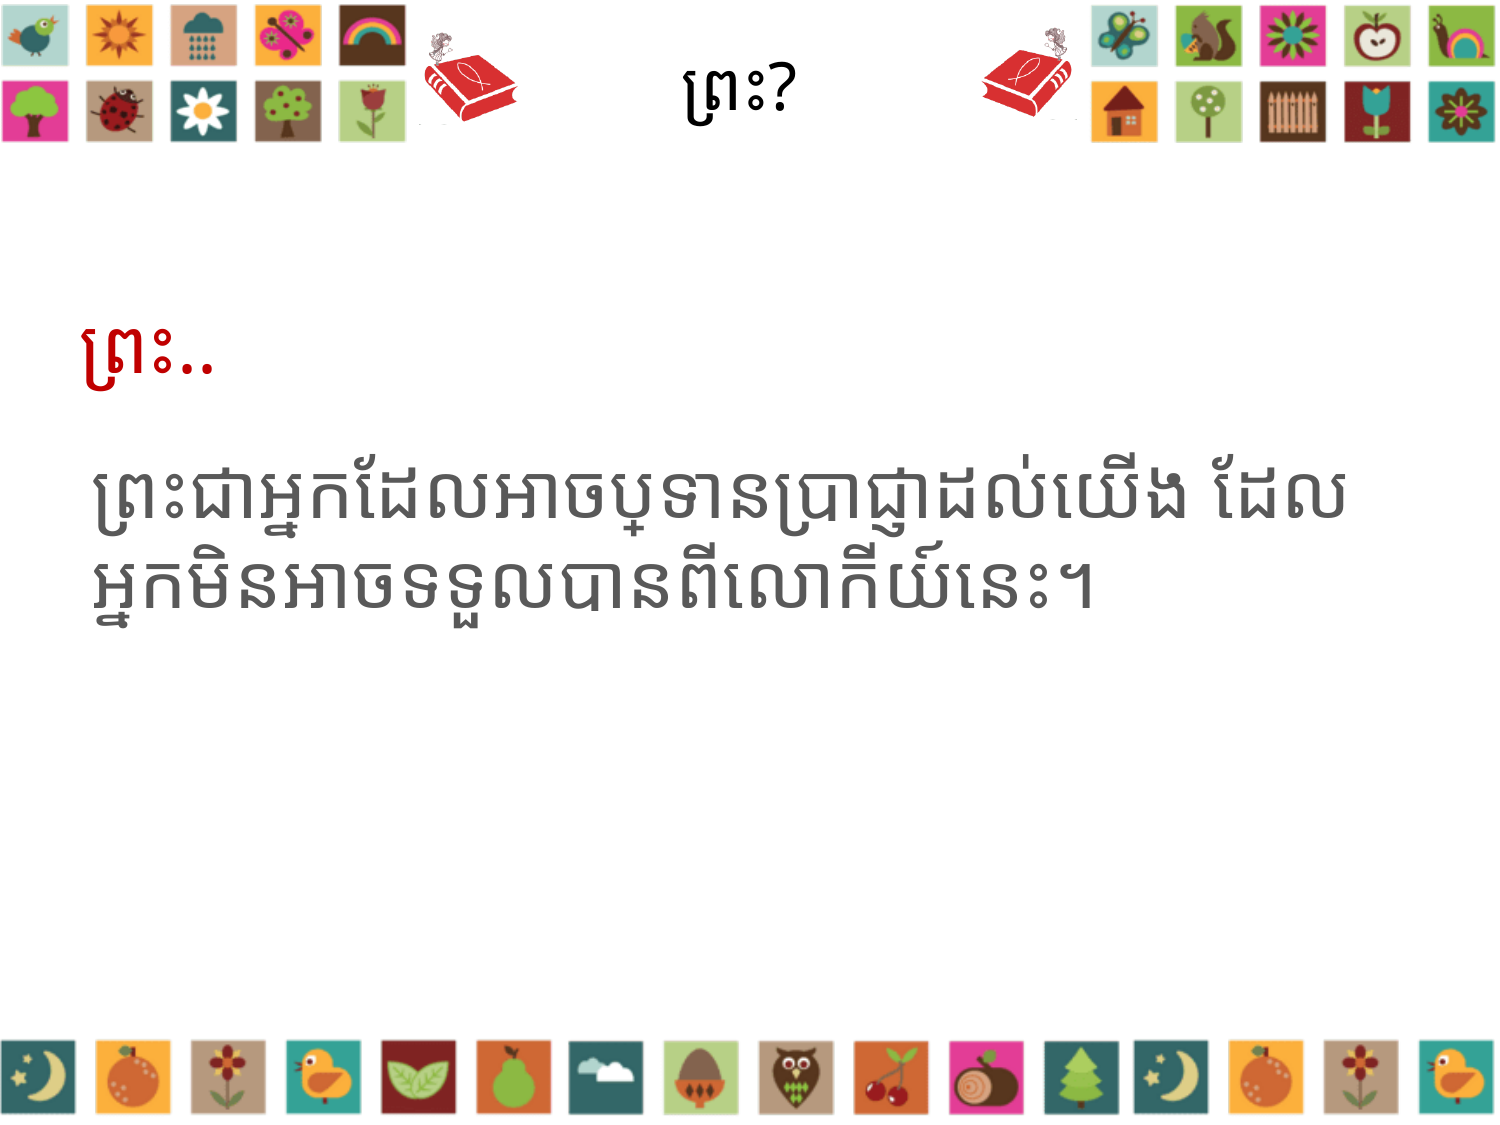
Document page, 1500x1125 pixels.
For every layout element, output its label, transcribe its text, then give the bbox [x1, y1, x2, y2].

picture [950, 3, 1500, 150]
text_box ព្រះ​ជា​អ្នក​ដែល​អាច​ប្រទាន​ប្រាជ្ញា​ដល់​យើង ដែល​អ្នក​មិន​អាច​ទទួល​បាន​ពី​លោកីយ៍​នេះ។ [76, 436, 1424, 632]
text_box ព្រះ? [551, 36, 1078, 131]
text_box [0, 1028, 1500, 1118]
text_box ព្រះ.. [64, 290, 1412, 396]
picture [0, 3, 550, 150]
